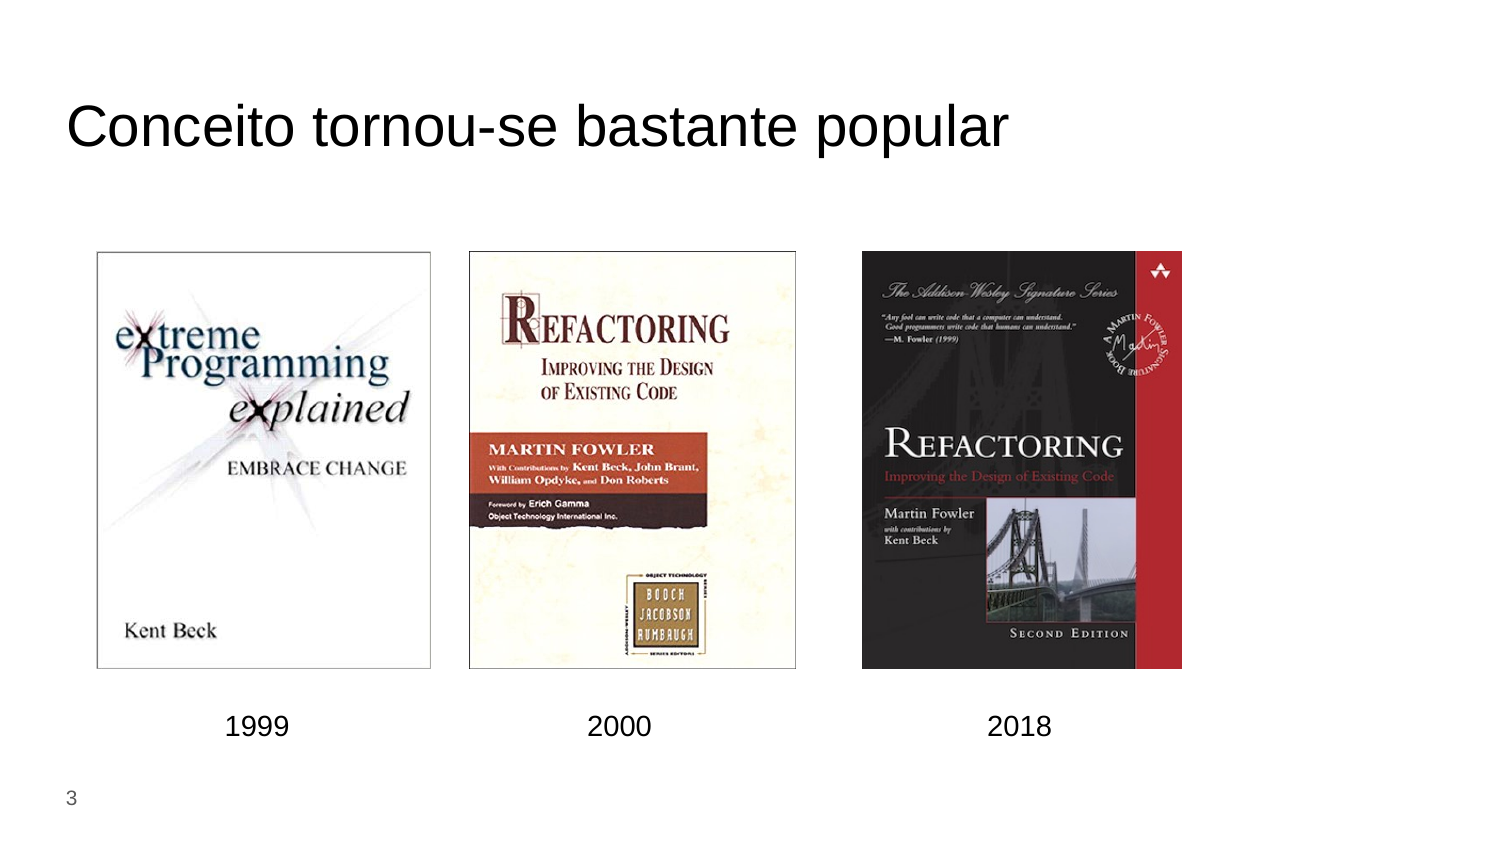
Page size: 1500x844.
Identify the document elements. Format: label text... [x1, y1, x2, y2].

text_box 2018 [972, 692, 1078, 755]
picture [468, 251, 796, 669]
title Conceito tornou-se bastante popular [51, 72, 1449, 167]
picture [862, 251, 1182, 669]
text_box 2000 [572, 692, 678, 755]
text_box ‹#› [2, 764, 93, 830]
text_box 1999 [209, 692, 316, 755]
picture [96, 251, 431, 670]
